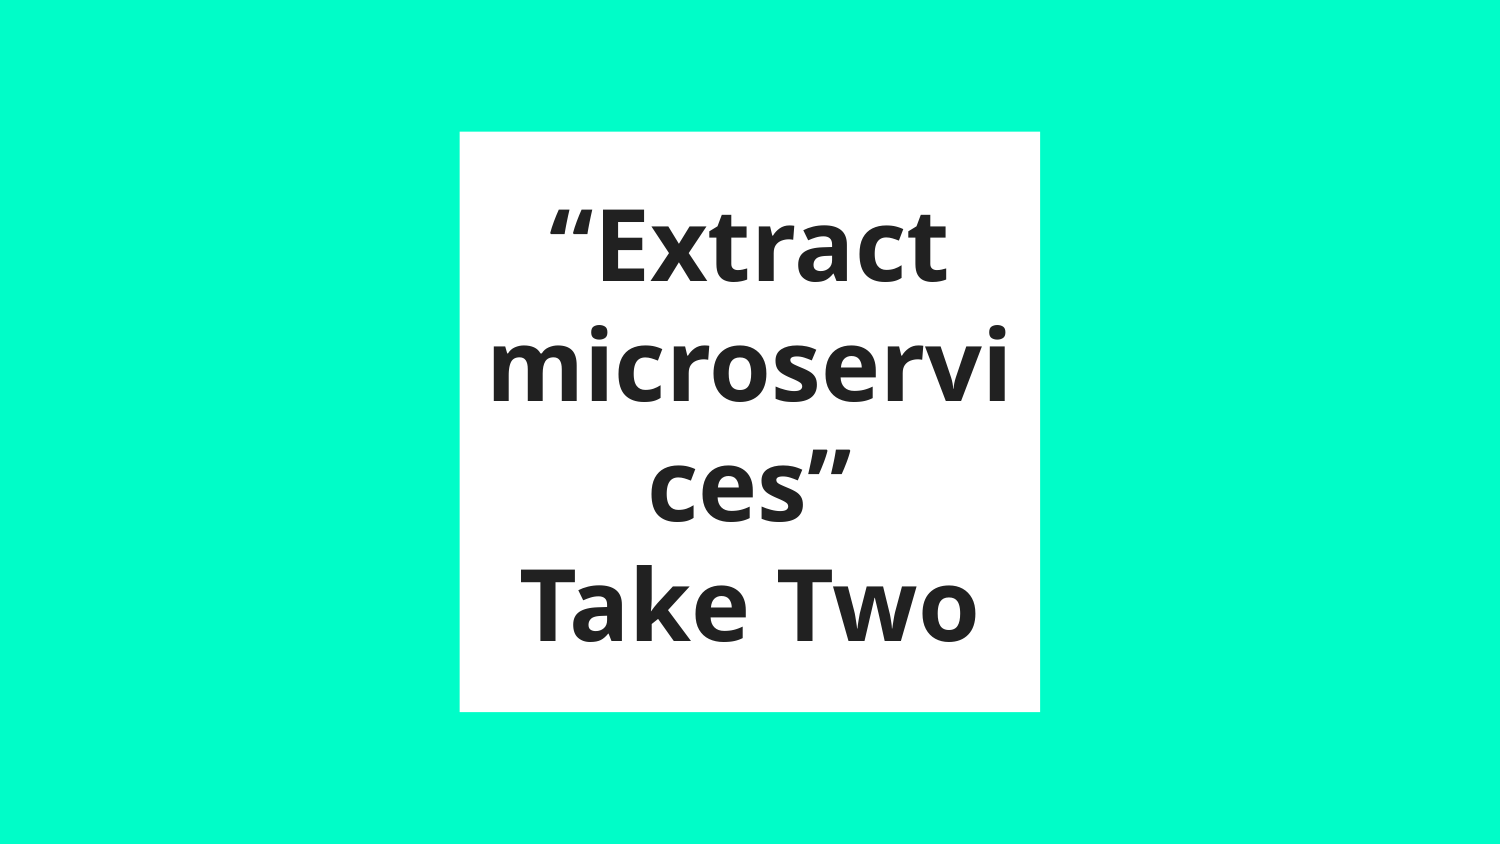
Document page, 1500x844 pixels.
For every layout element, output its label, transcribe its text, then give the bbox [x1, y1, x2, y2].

title “Extract microservices” Take Two [459, 131, 1041, 713]
